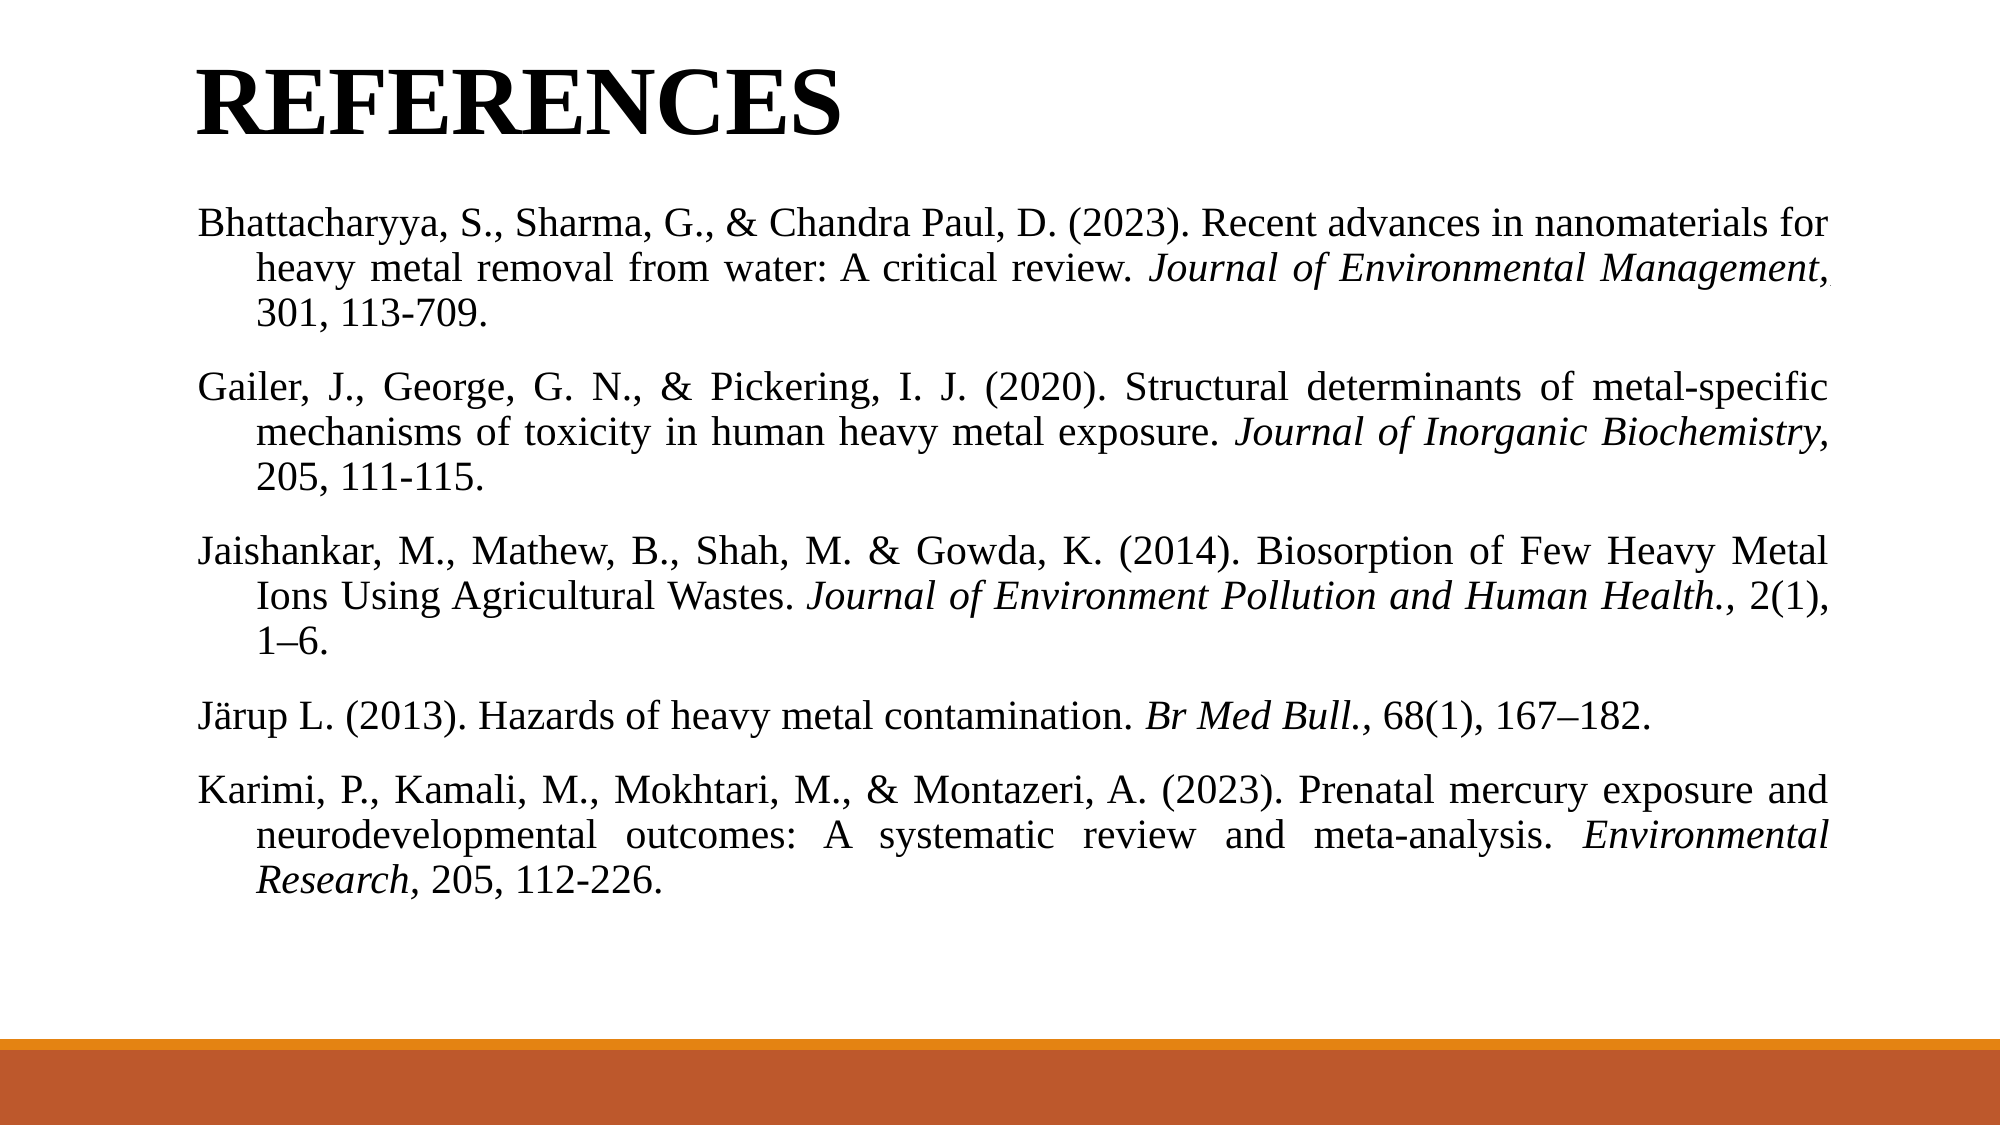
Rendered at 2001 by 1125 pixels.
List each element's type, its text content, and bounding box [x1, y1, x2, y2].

title REFERENCES [180, 47, 1830, 163]
list Bhattacharyya, S., Sharma, G., & Chandra Paul, D. (2023). Recent advances in nanomaterials for heavy metal removal from water: A critical review. Journal of Environmental Management, 301, 113-709. Gailer, J., George, G. N., & Pickering, I. J. (2020). Structural determinants of metal-specific mechanisms of toxicity in human heavy metal exposure. Journal of Inorganic Biochemistry, 205, 111-115. Jaishankar, M., Mathew, B., Shah, M. & Gowda, K. (2014). Biosorption of Few Heavy Metal Ions Using Agricultural Wastes. Journal of Environment Pollution and Human Health., 2(1), 1–6. Järup L. (2013). Hazards of heavy metal contamination. Br Med Bull., 68(1), 167–182. Karimi, P., Kamali, M., Mokhtari, M., & Montazeri, A. (2023). Prenatal mercury exposure and neurodevelopmental outcomes: A systematic review and meta-analysis. Environmental Research, 205, 112-226. [180, 192, 1830, 963]
